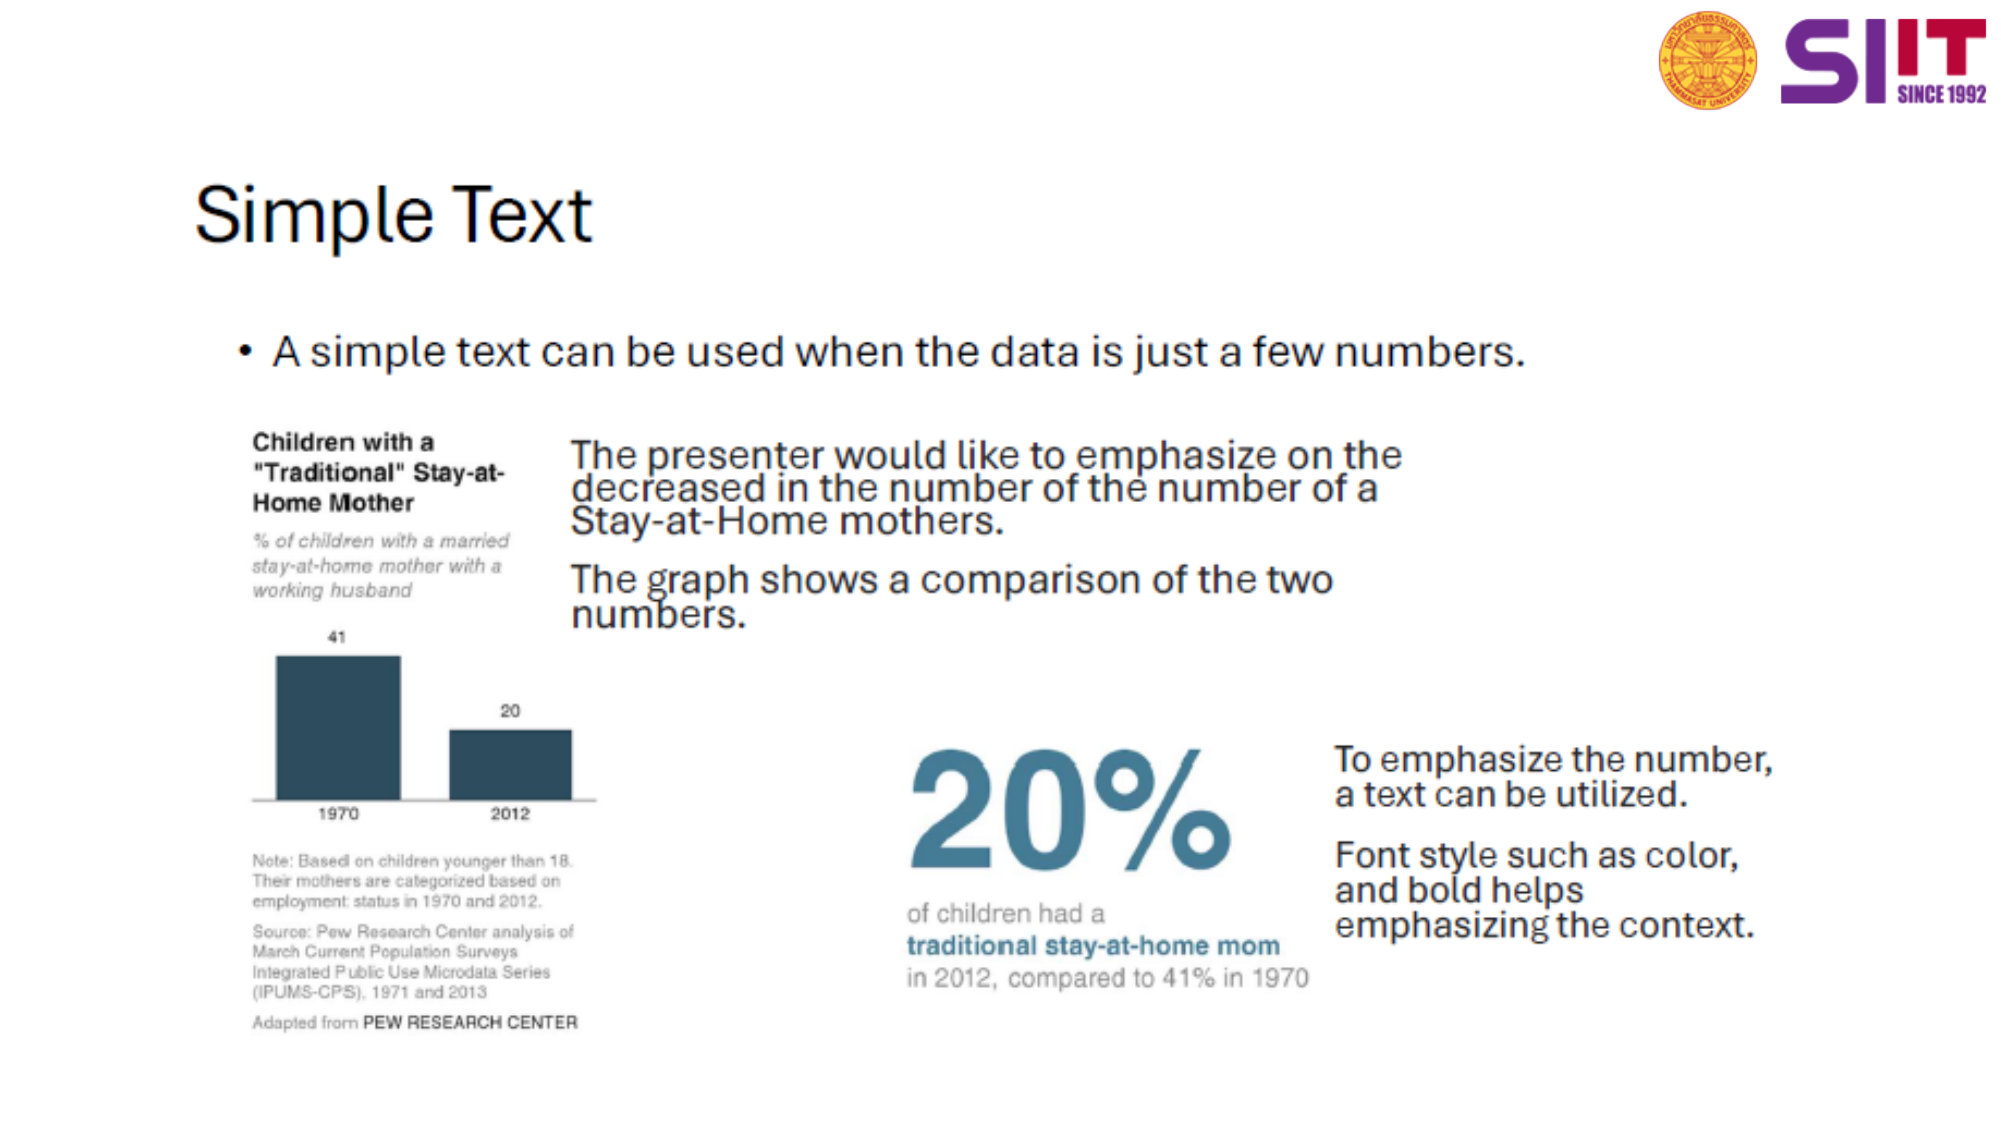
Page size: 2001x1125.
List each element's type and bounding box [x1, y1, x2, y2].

picture [155, 0, 2001, 1039]
